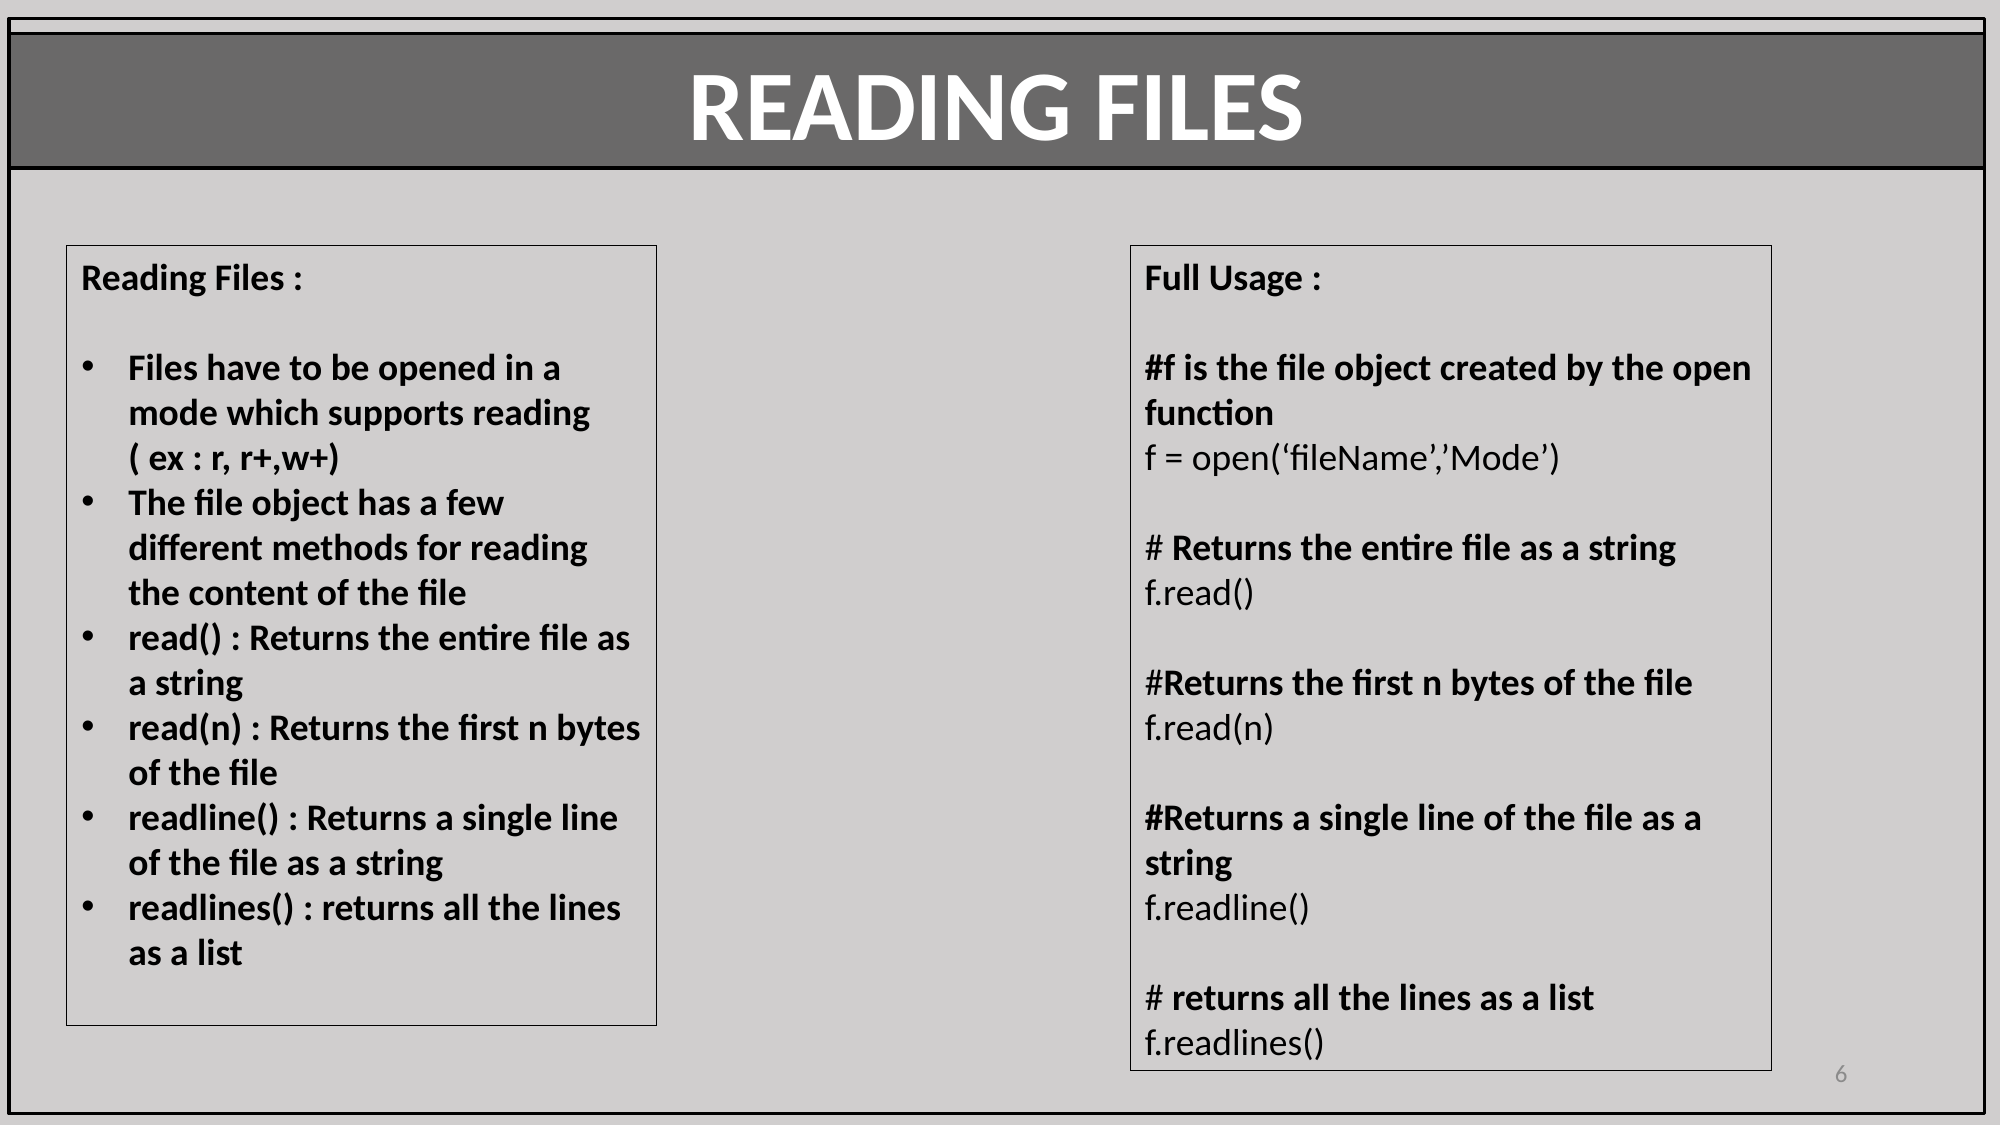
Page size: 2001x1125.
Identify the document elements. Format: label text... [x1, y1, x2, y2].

text_box [9, 18, 1985, 33]
text_box READING FILES [9, 33, 1985, 169]
text_box Reading Files : Files have to be opened in a mode which supports reading ( ex : r, r+,w+) The file object has a few different methods for reading the content of the file read() : Returns the entire file as a string read(n) : Returns the first n bytes of the file readline() : Returns a single line of the file as a string readlines() : returns all the lines as a list [66, 245, 657, 1026]
text_box [9, 169, 1985, 1114]
text_box Full Usage : #f is the file object created by the open function f = open(‘fileName’,’Mode’) # Returns the entire file as a string f.read() #Returns the first n bytes of the file f.read(n) #Returns a single line of the file as a string f.readline() # returns all the lines as a list f.readlines() [1130, 245, 1772, 1071]
slide_number 6 [1412, 1042, 1863, 1103]
